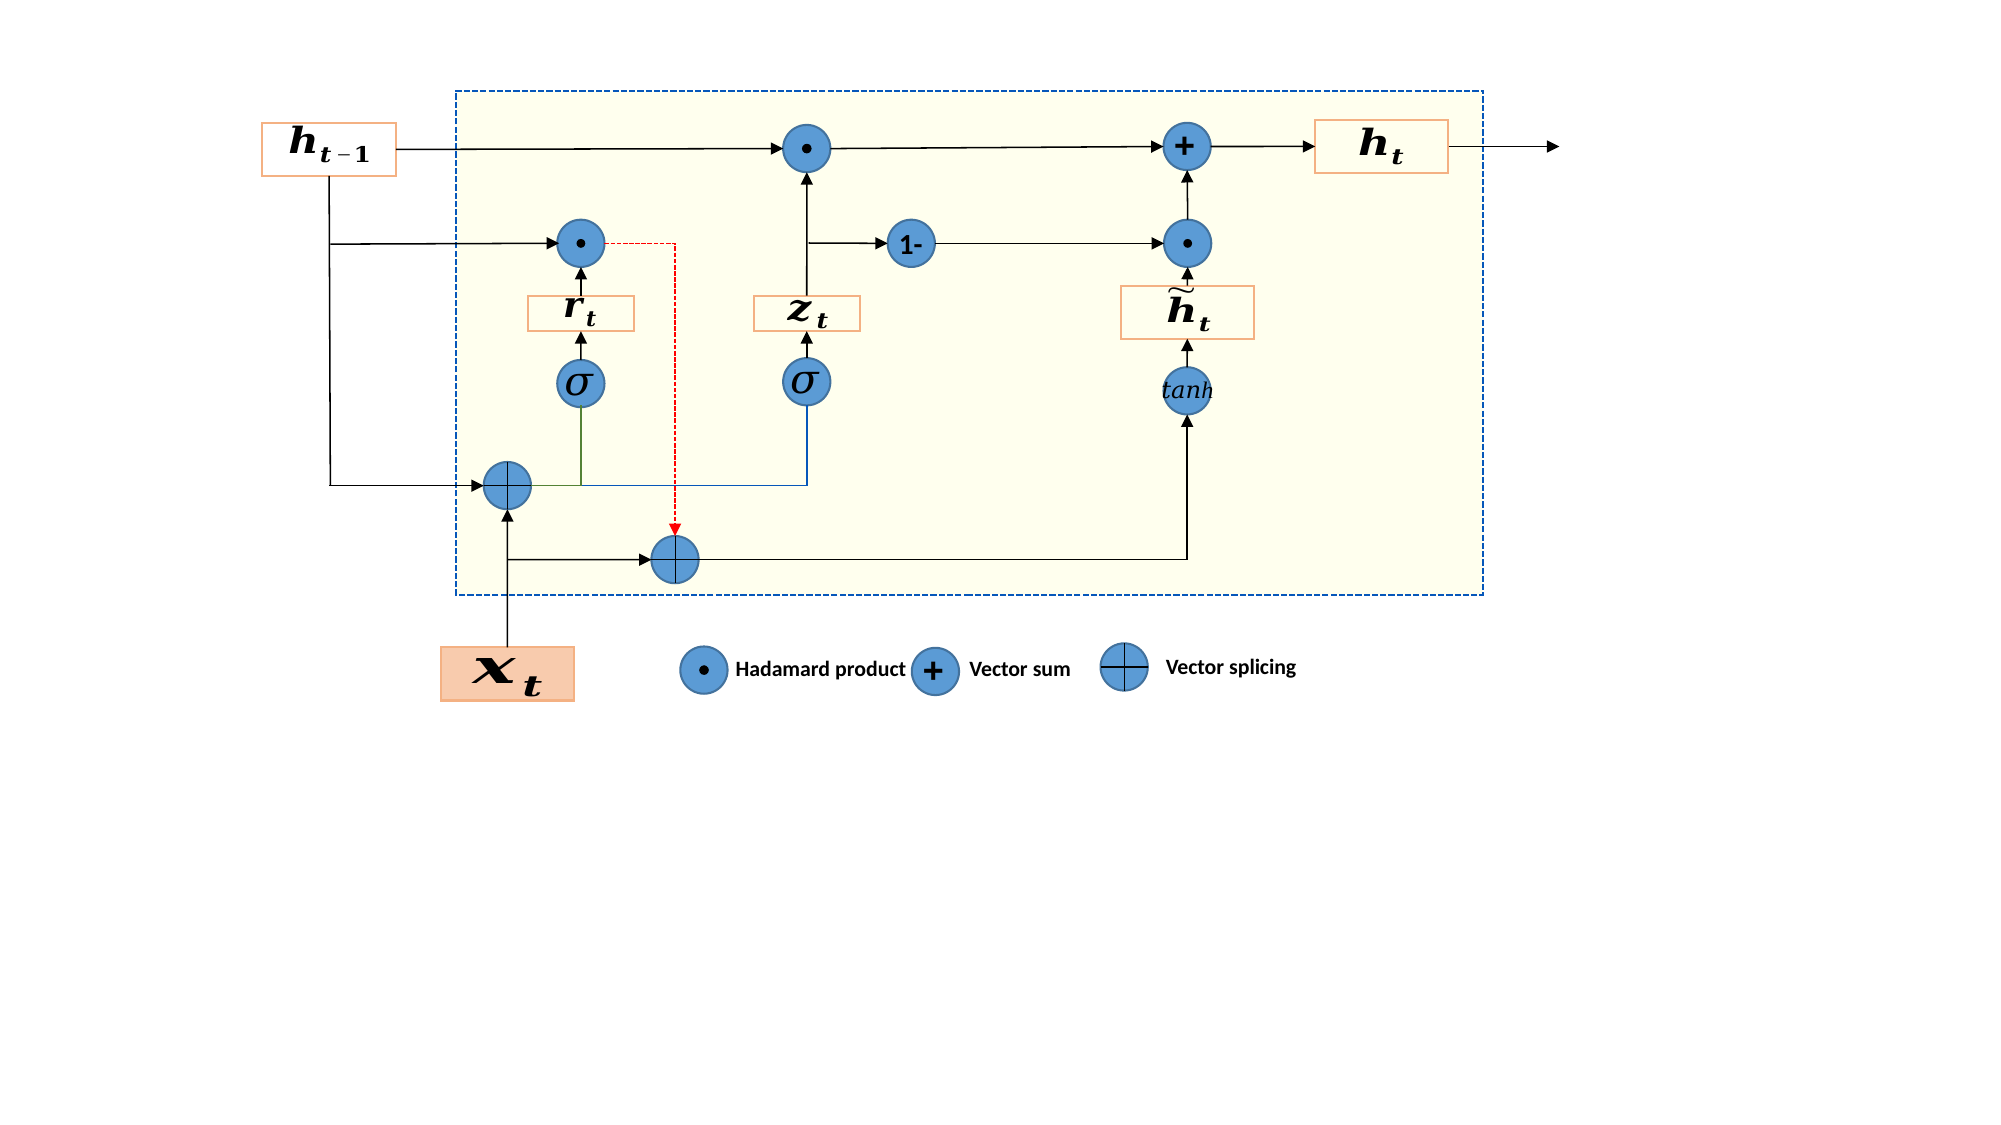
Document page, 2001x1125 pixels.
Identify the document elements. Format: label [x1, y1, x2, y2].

text_box [262, 90, 1560, 703]
